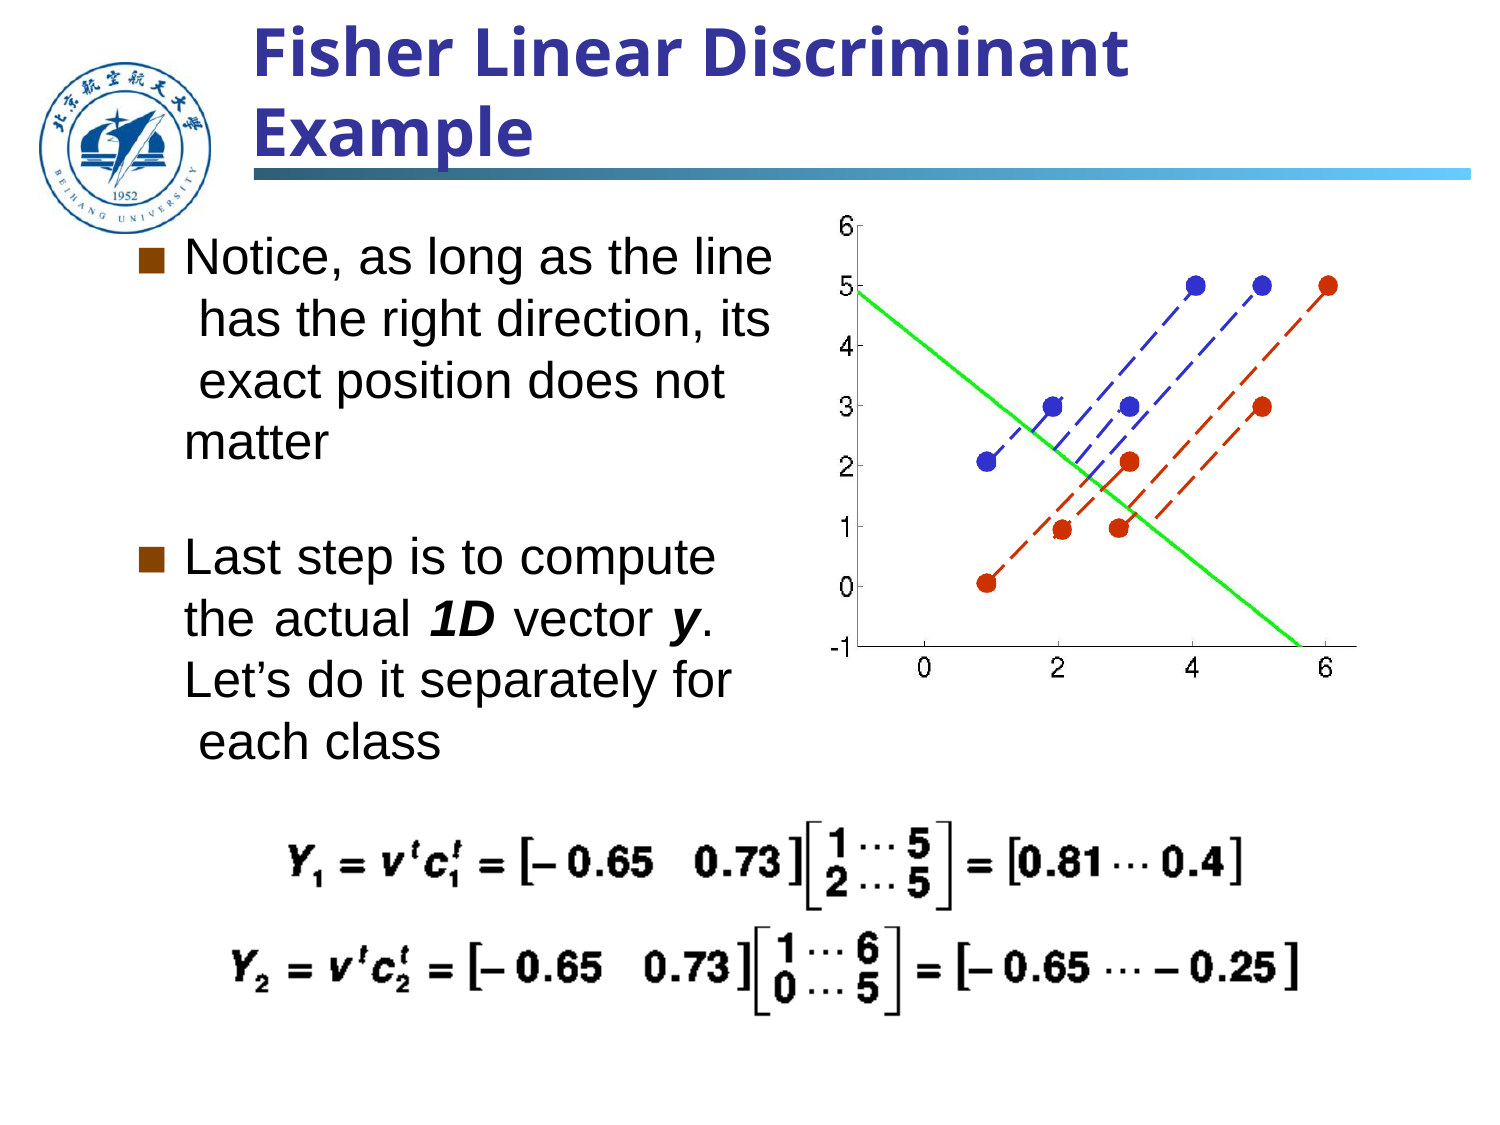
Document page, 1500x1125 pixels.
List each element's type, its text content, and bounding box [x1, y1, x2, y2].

title Fisher Linear Discriminant Example [249, 0, 1301, 171]
text_box [1252, 275, 1272, 296]
text_box Notice, as long as the line has the right direction, its exact position does not matter Last step is to compute the actual 1D vector y. Let’s do it separately for each class [132, 221, 777, 770]
text_box [1252, 396, 1272, 417]
text_box [976, 573, 997, 594]
text_box [1052, 519, 1072, 540]
picture [198, 812, 1321, 1024]
text_box [1119, 396, 1140, 417]
text_box [1119, 451, 1140, 472]
text_box [1042, 396, 1063, 417]
text_box [1108, 518, 1129, 538]
text_box [822, 209, 1357, 685]
picture [39, 62, 211, 234]
text_box [976, 451, 997, 472]
text_box [1318, 275, 1338, 296]
text_box [1190, 277, 1206, 296]
text_box [1185, 275, 1205, 296]
